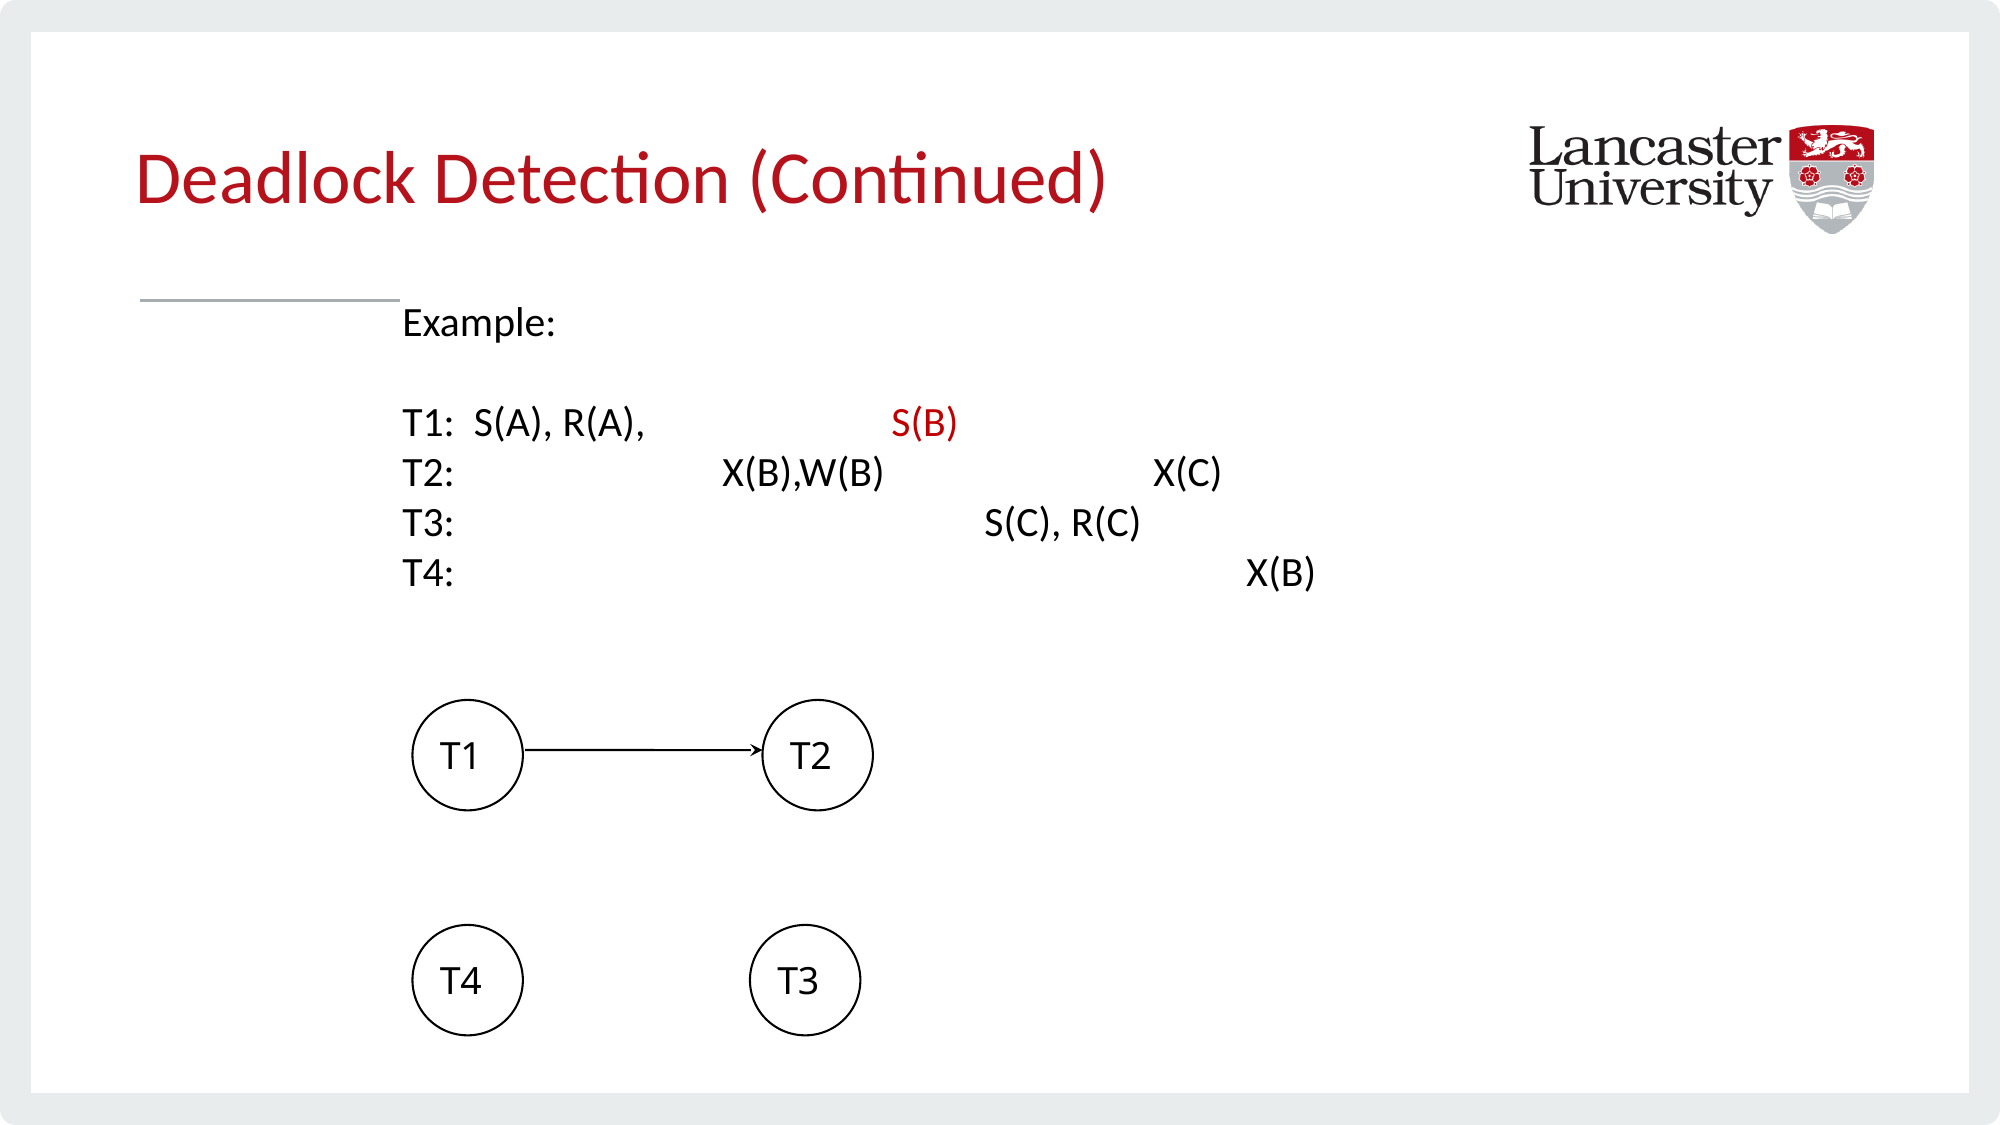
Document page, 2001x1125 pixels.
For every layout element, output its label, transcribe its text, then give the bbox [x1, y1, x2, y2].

title Deadlock Detection (Continued) [120, 87, 1363, 278]
text_box [762, 699, 873, 811]
text_box T4 [424, 949, 497, 1010]
text_box [412, 924, 523, 1036]
text_box T1 [424, 724, 497, 785]
text_box [387, 68, 1663, 250]
text_box [749, 924, 861, 1036]
text_box T3 [762, 949, 835, 1010]
text_box Example: T1: S(A), R(A), S(B) T2: X(B),W(B) X(C) T3: S(C), R(C) T4: X(B) [387, 287, 1663, 663]
text_box [412, 699, 523, 811]
text_box [750, 743, 763, 757]
text_box T2 [774, 724, 847, 785]
